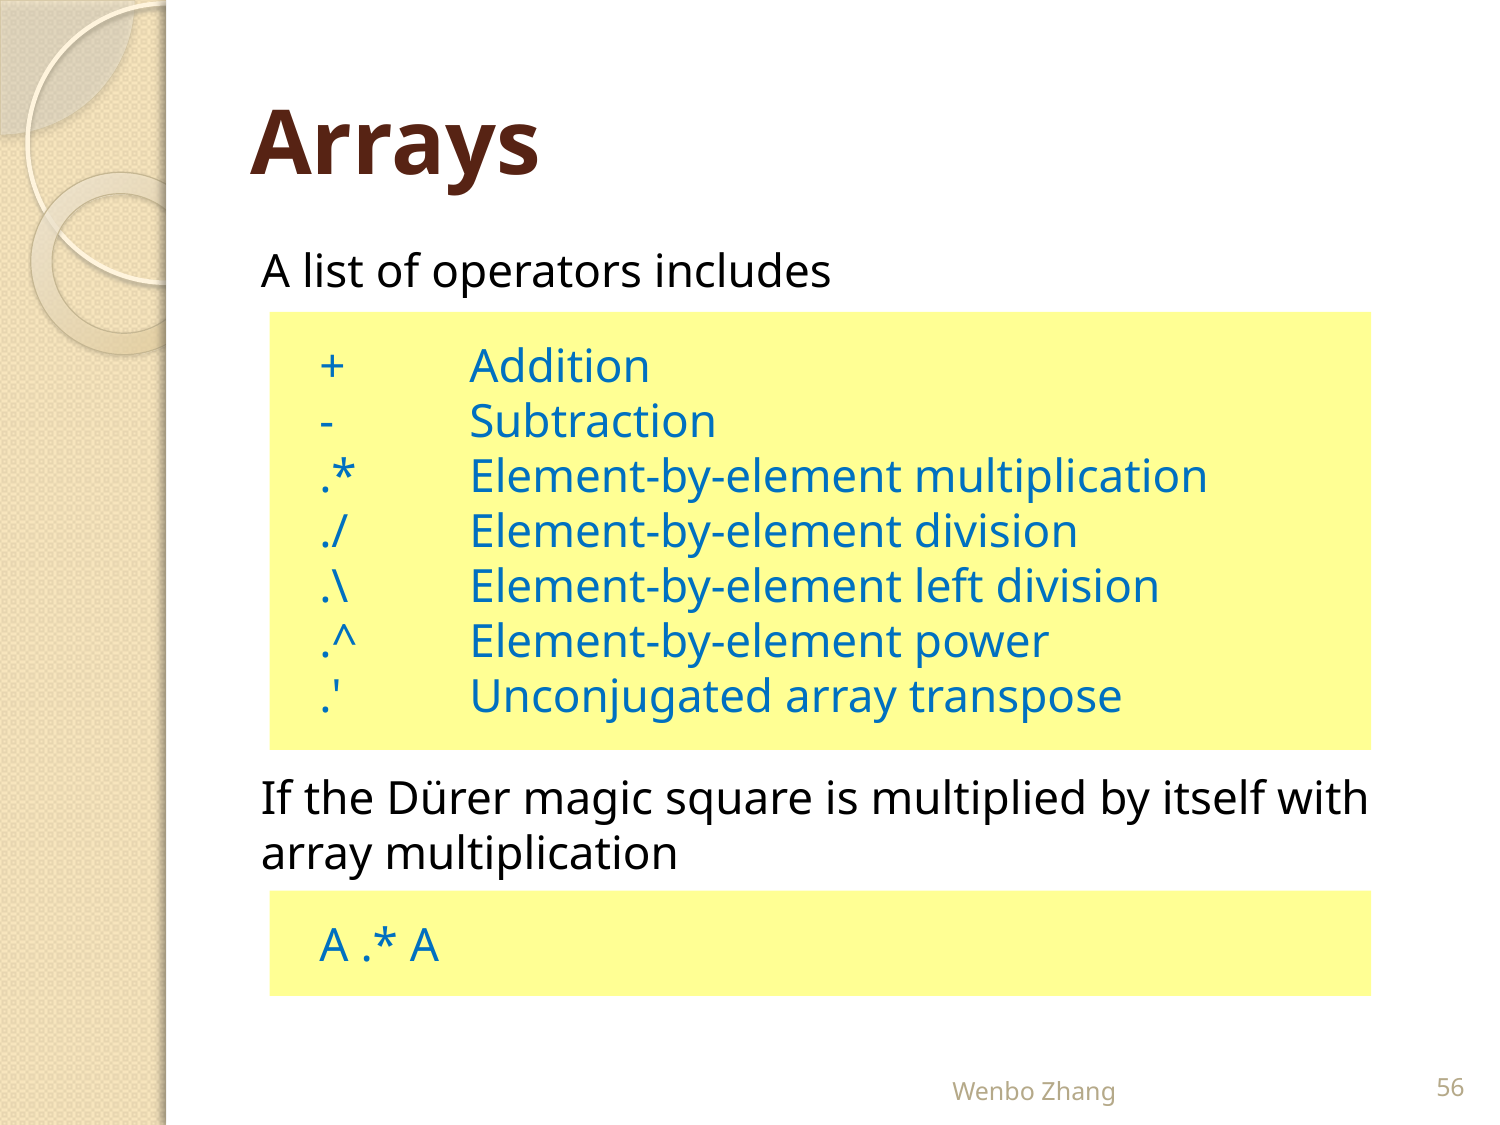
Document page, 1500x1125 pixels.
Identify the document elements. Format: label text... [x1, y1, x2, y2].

text_box A list of operators includes [246, 234, 1430, 305]
text_box + Addition - Subtraction .* Element-by-element multiplication ./ Element-by-element division .\ Element-by-element left division .^ Element-by-element power .' Unconjugated array transpose [304, 329, 1254, 729]
footer Wenbo Zhang [937, 1034, 1413, 1113]
text_box [267, 310, 1373, 752]
title Arrays [235, 45, 1466, 233]
text_box [267, 888, 1373, 998]
text_box A .* A [304, 908, 1254, 978]
slide_number 56 [1413, 1034, 1488, 1113]
text_box If the Dürer magic square is multiplied by itself with array multiplication [246, 761, 1430, 887]
